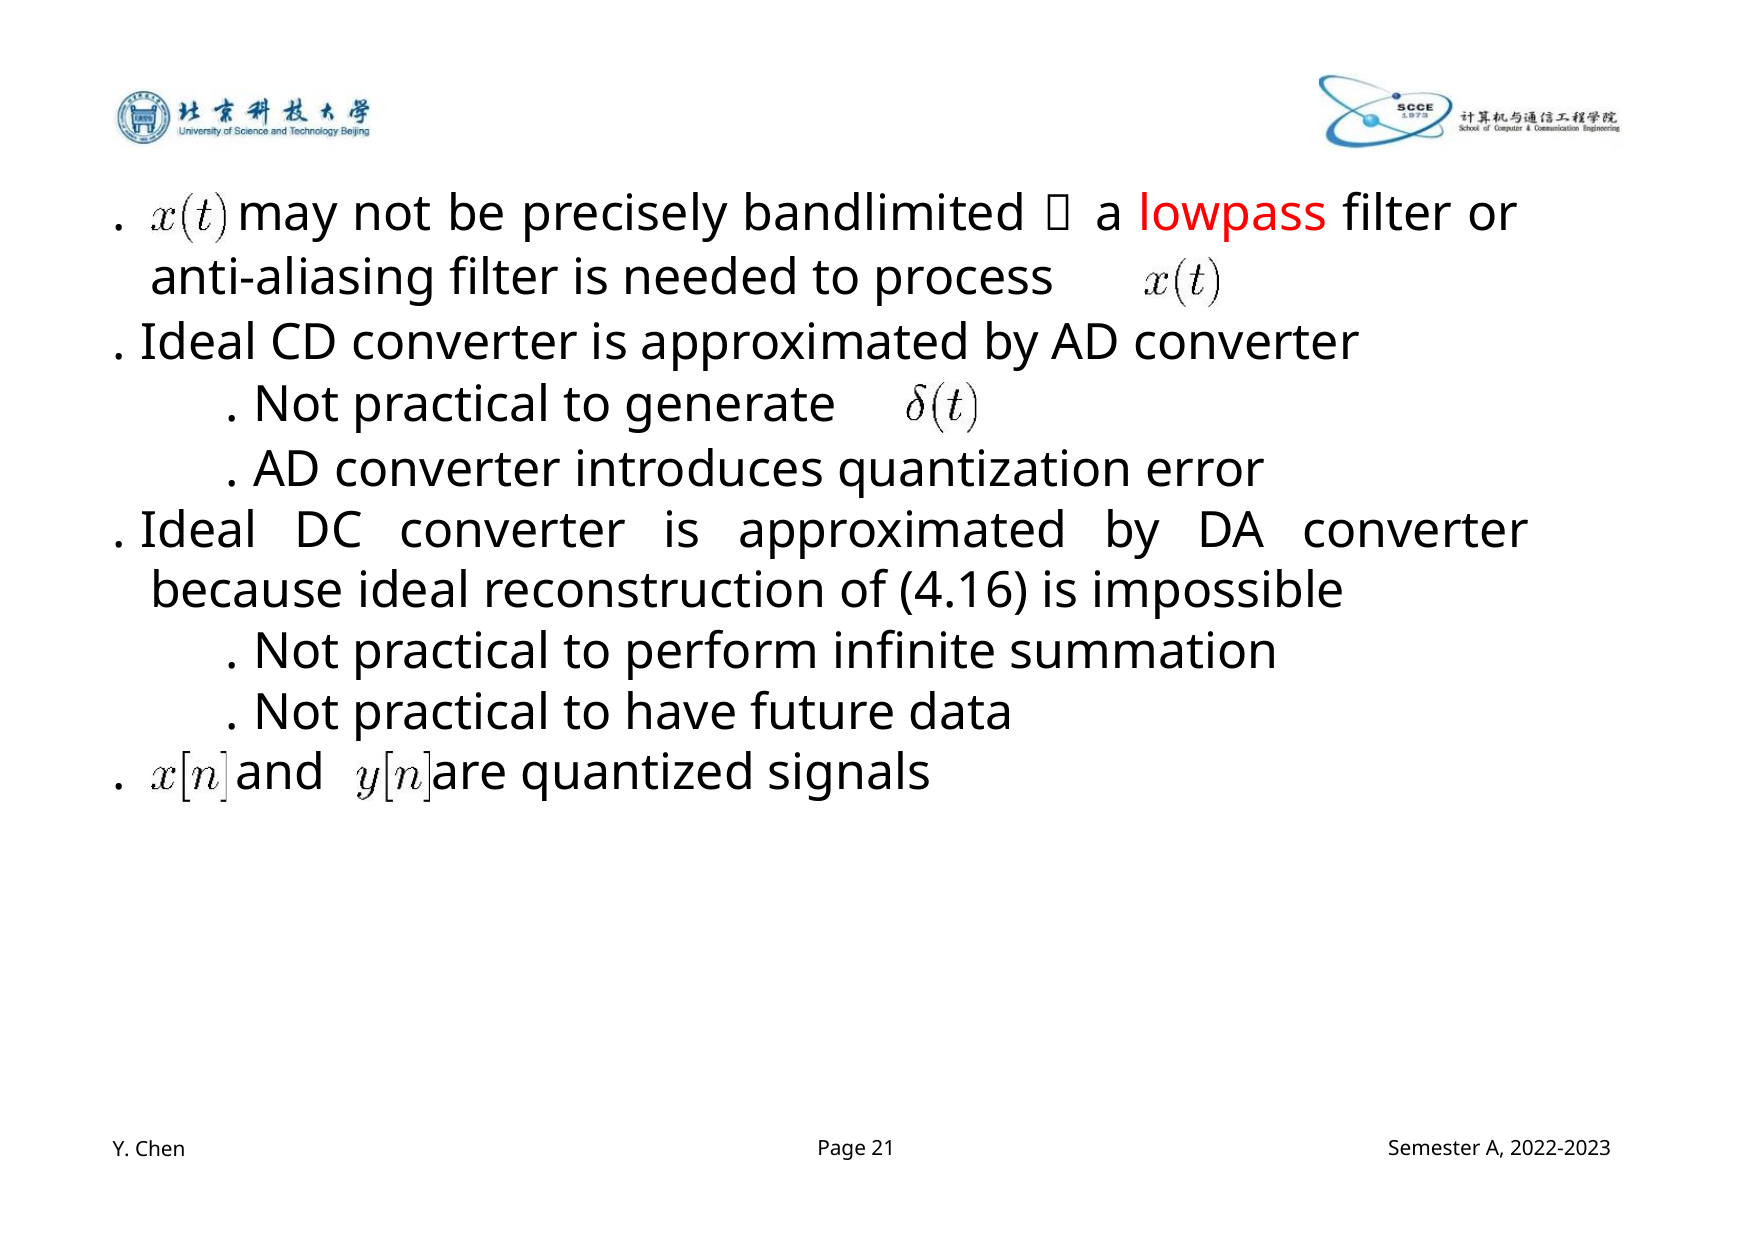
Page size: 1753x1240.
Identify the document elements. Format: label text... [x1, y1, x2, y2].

text_box [356, 800, 430, 804]
text_box Y. Chen [112, 1133, 212, 1162]
text_box [112, 88, 372, 149]
text_box [1318, 73, 1624, 149]
text_box . and are quantized signals [112, 738, 1008, 800]
text_box Semester A, 2022-2023 [1388, 1134, 1665, 1160]
text_box Page 21 [817, 1134, 927, 1160]
text_box [151, 800, 227, 804]
text_box . may not be precisely bandlimited  a lowpass filter or anti-aliasing filter is needed to process . Ideal CD converter is approximated by AD converter . Not practical to generate . AD converter introduces quantization error . Ideal DC converter is approximated by DA converter because ideal reconstruction of (4.16) is impossible . Not practical to perform infinite summation . Not practical to have future data [112, 179, 1666, 740]
